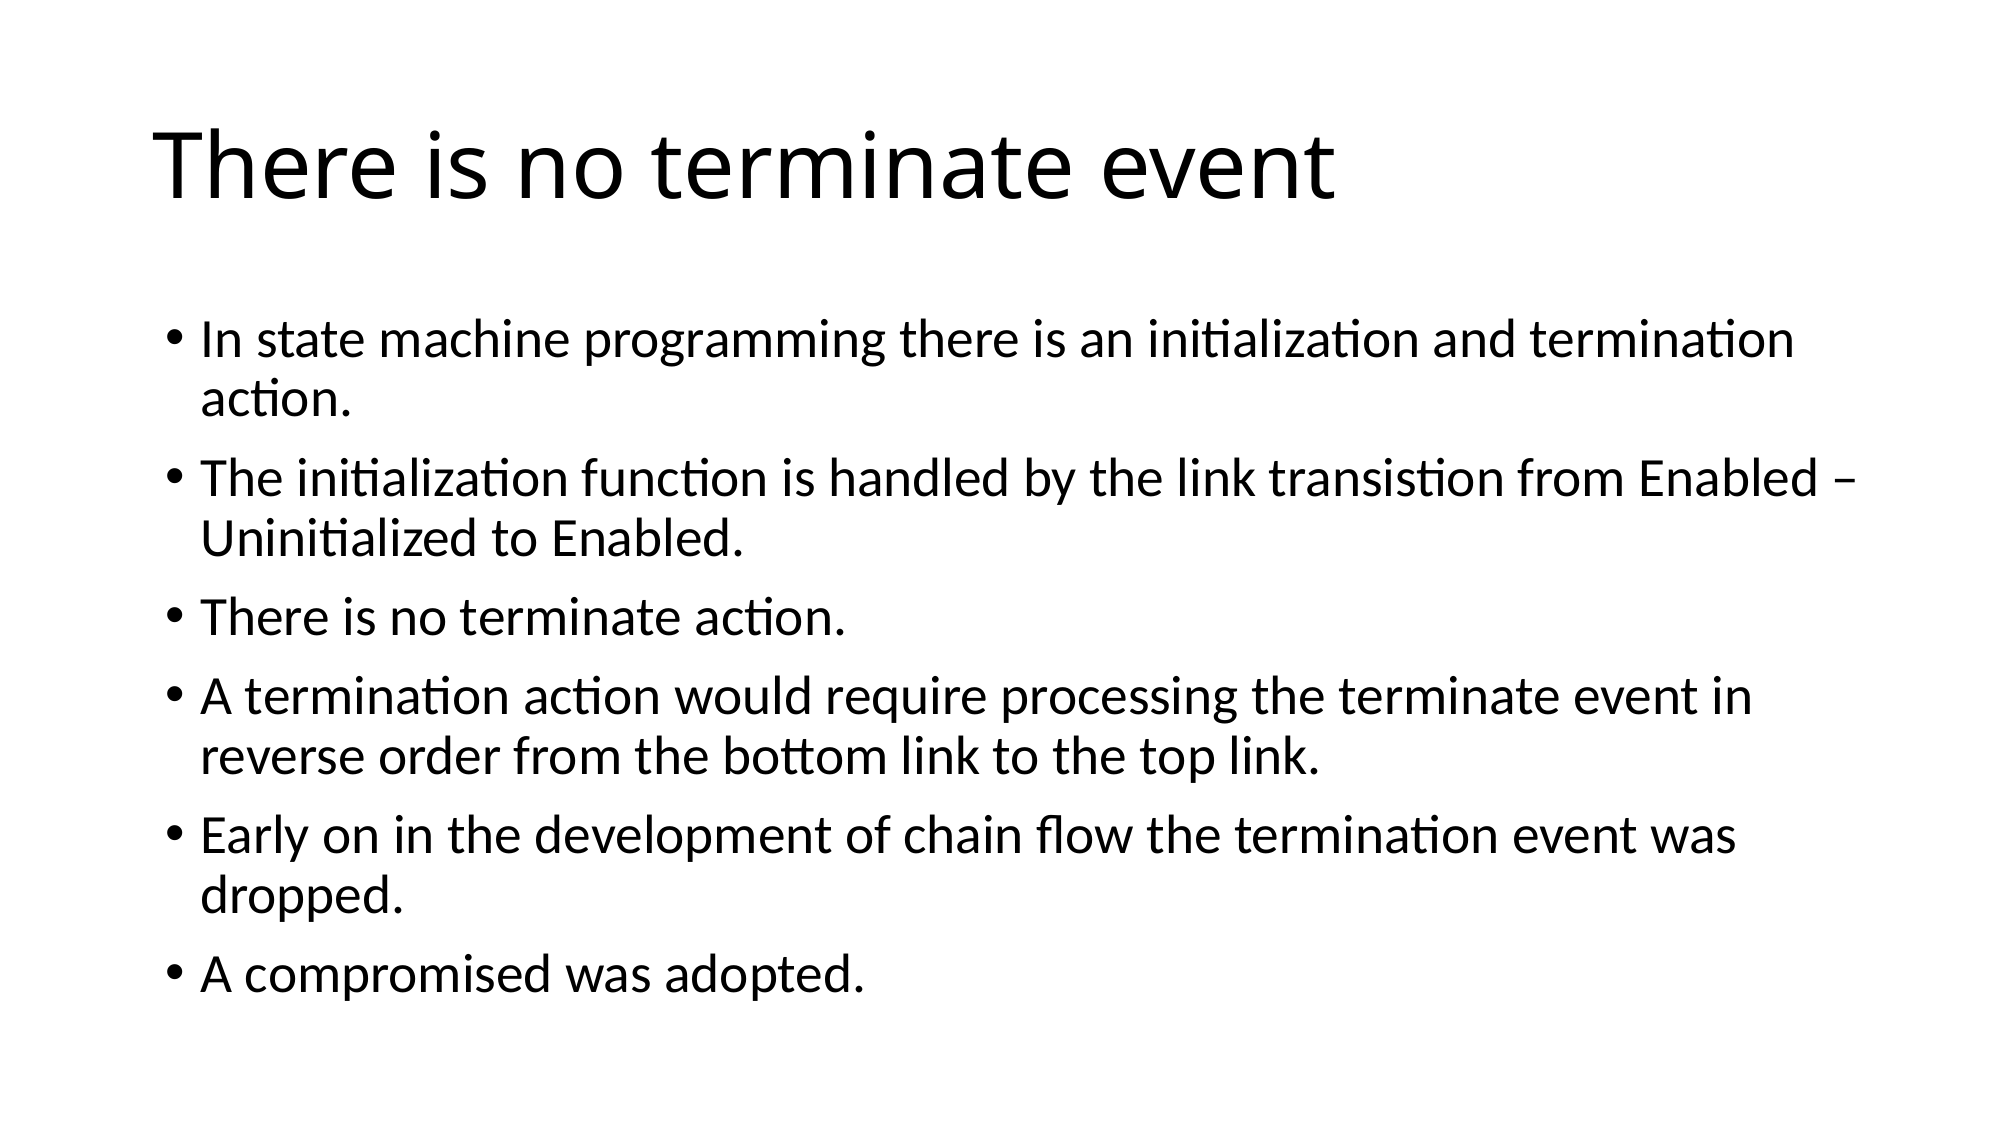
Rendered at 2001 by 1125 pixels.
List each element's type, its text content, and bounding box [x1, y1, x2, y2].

title There is no terminate event [137, 59, 1863, 278]
list In state machine programming there is an initialization and termination action. The initialization function is handled by the link transistion from Enabled – Uninitialized to Enabled. There is no terminate action. A termination action would require processing the terminate event in reverse order from the bottom link to the top link. Early on in the development of chain flow the termination event was dropped. A compromised was adopted. [150, 302, 1943, 1016]
